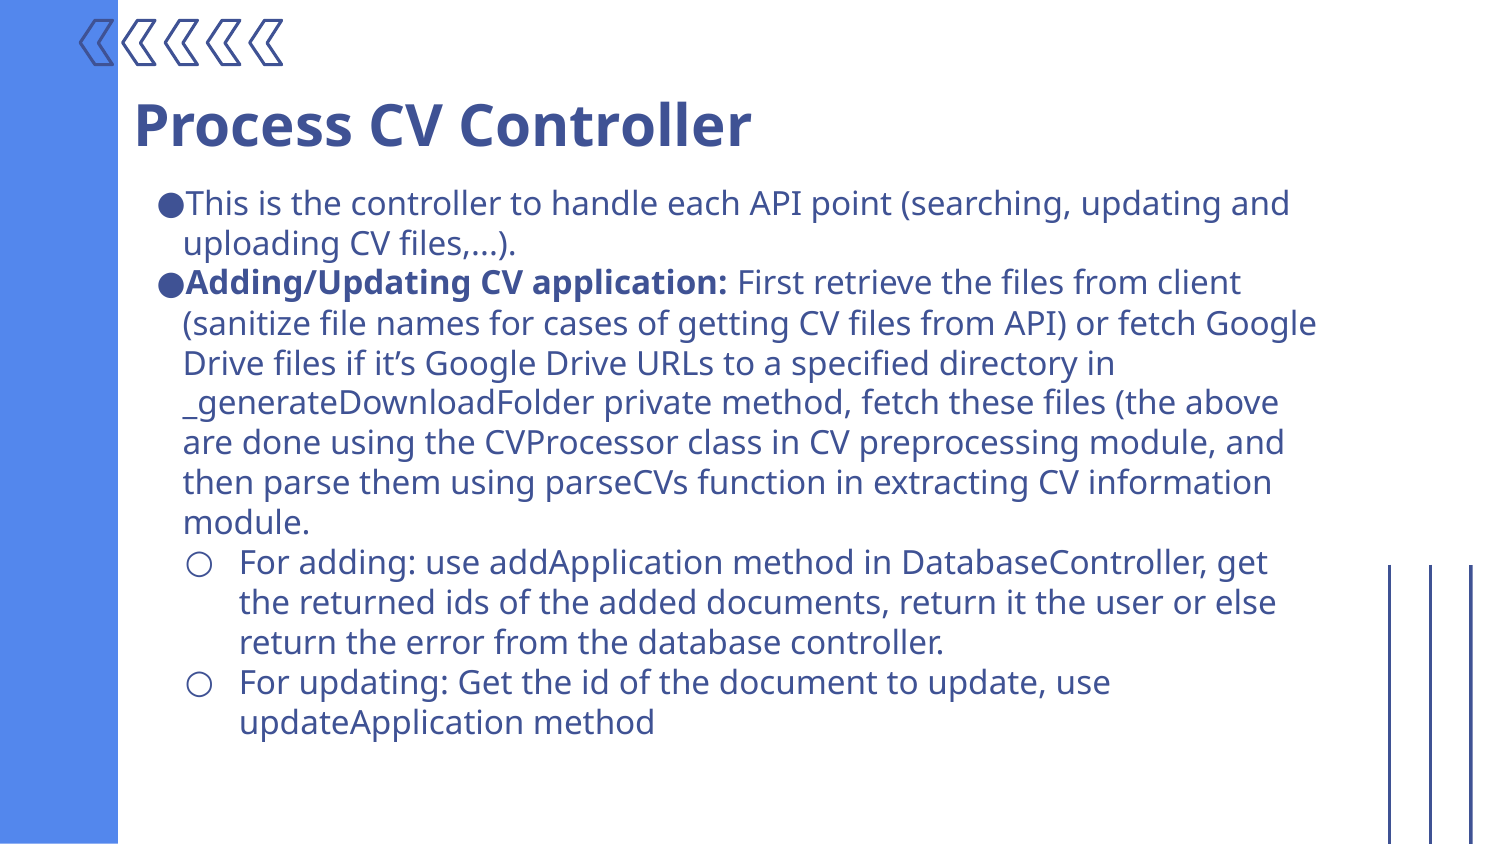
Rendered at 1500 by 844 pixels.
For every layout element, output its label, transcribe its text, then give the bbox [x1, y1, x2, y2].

title Process CV Controller [118, 72, 1473, 167]
text_box This is the controller to handle each API point (searching, updating and uploading CV files,...). Adding/Updating CV application: First retrieve the files from client (sanitize file names for cases of getting CV files from API) or fetch Google Drive files if it’s Google Drive URLs to a specified directory in _generateDownloadFolder private method, fetch these files (the above are done using the CVProcessor class in CV preprocessing module, and then parse them using parseCVs function in extracting CV information module. For adding: use addApplication method in DatabaseController, get the returned ids of the added documents, return it the user or else return the error from the database controller. For updating: Get the id of the document to update, use updateApplication method [139, 166, 1340, 786]
